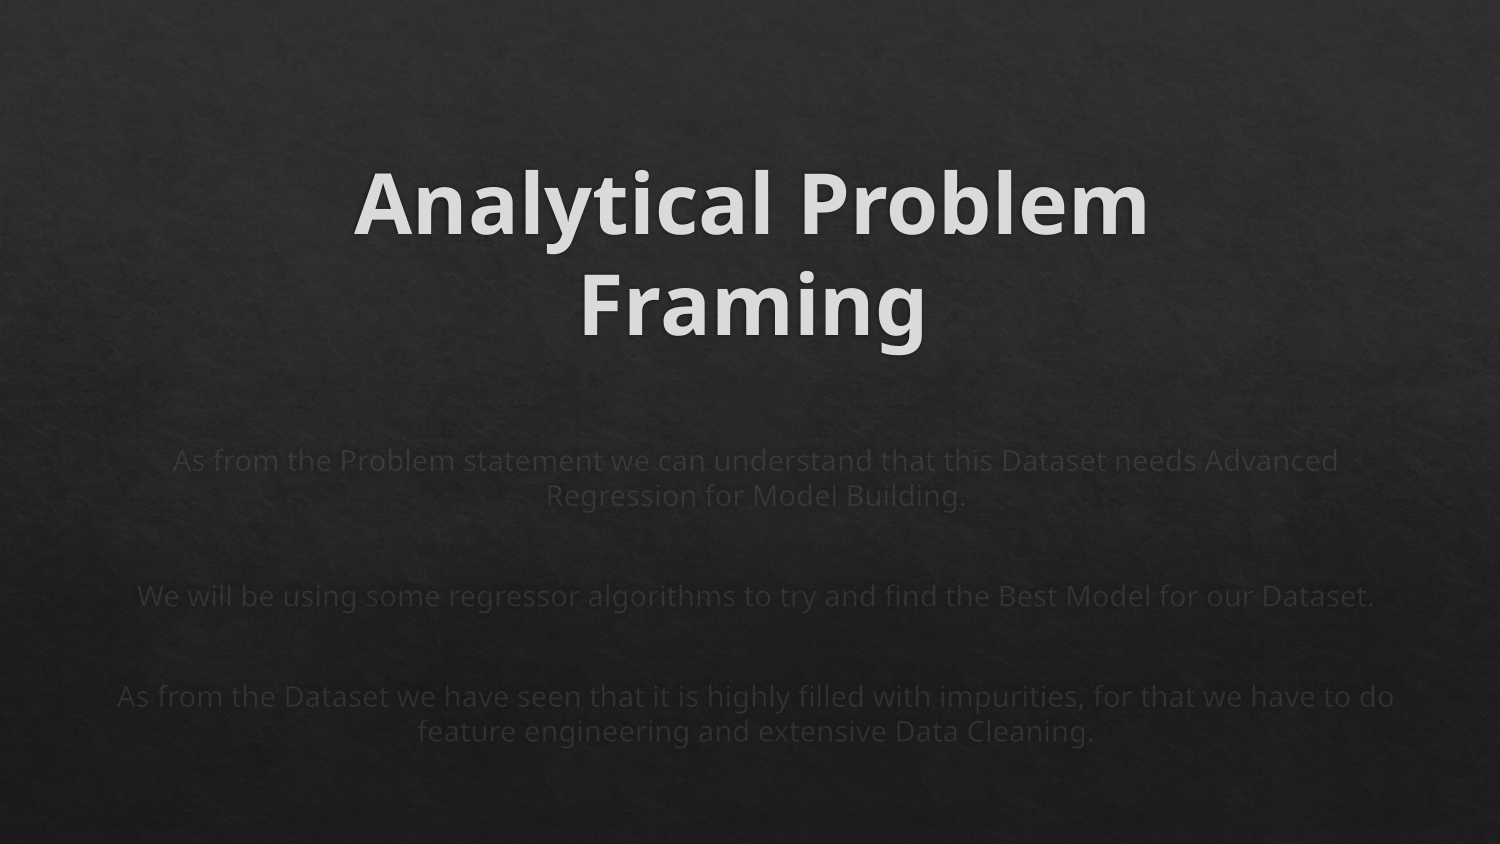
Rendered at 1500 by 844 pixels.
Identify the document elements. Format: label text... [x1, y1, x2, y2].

subtitle As from the Problem statement we can understand that this Dataset needs Advanced Regression for Model Building. We will be using some regressor algorithms to try and find the Best Model for our Dataset. As from the Dataset we have seen that it is highly filled with impurities, for that we have to do feature engineering and extensive Data Cleaning. [87, 434, 1425, 772]
title Analytical Problem Framing [262, 46, 1244, 361]
